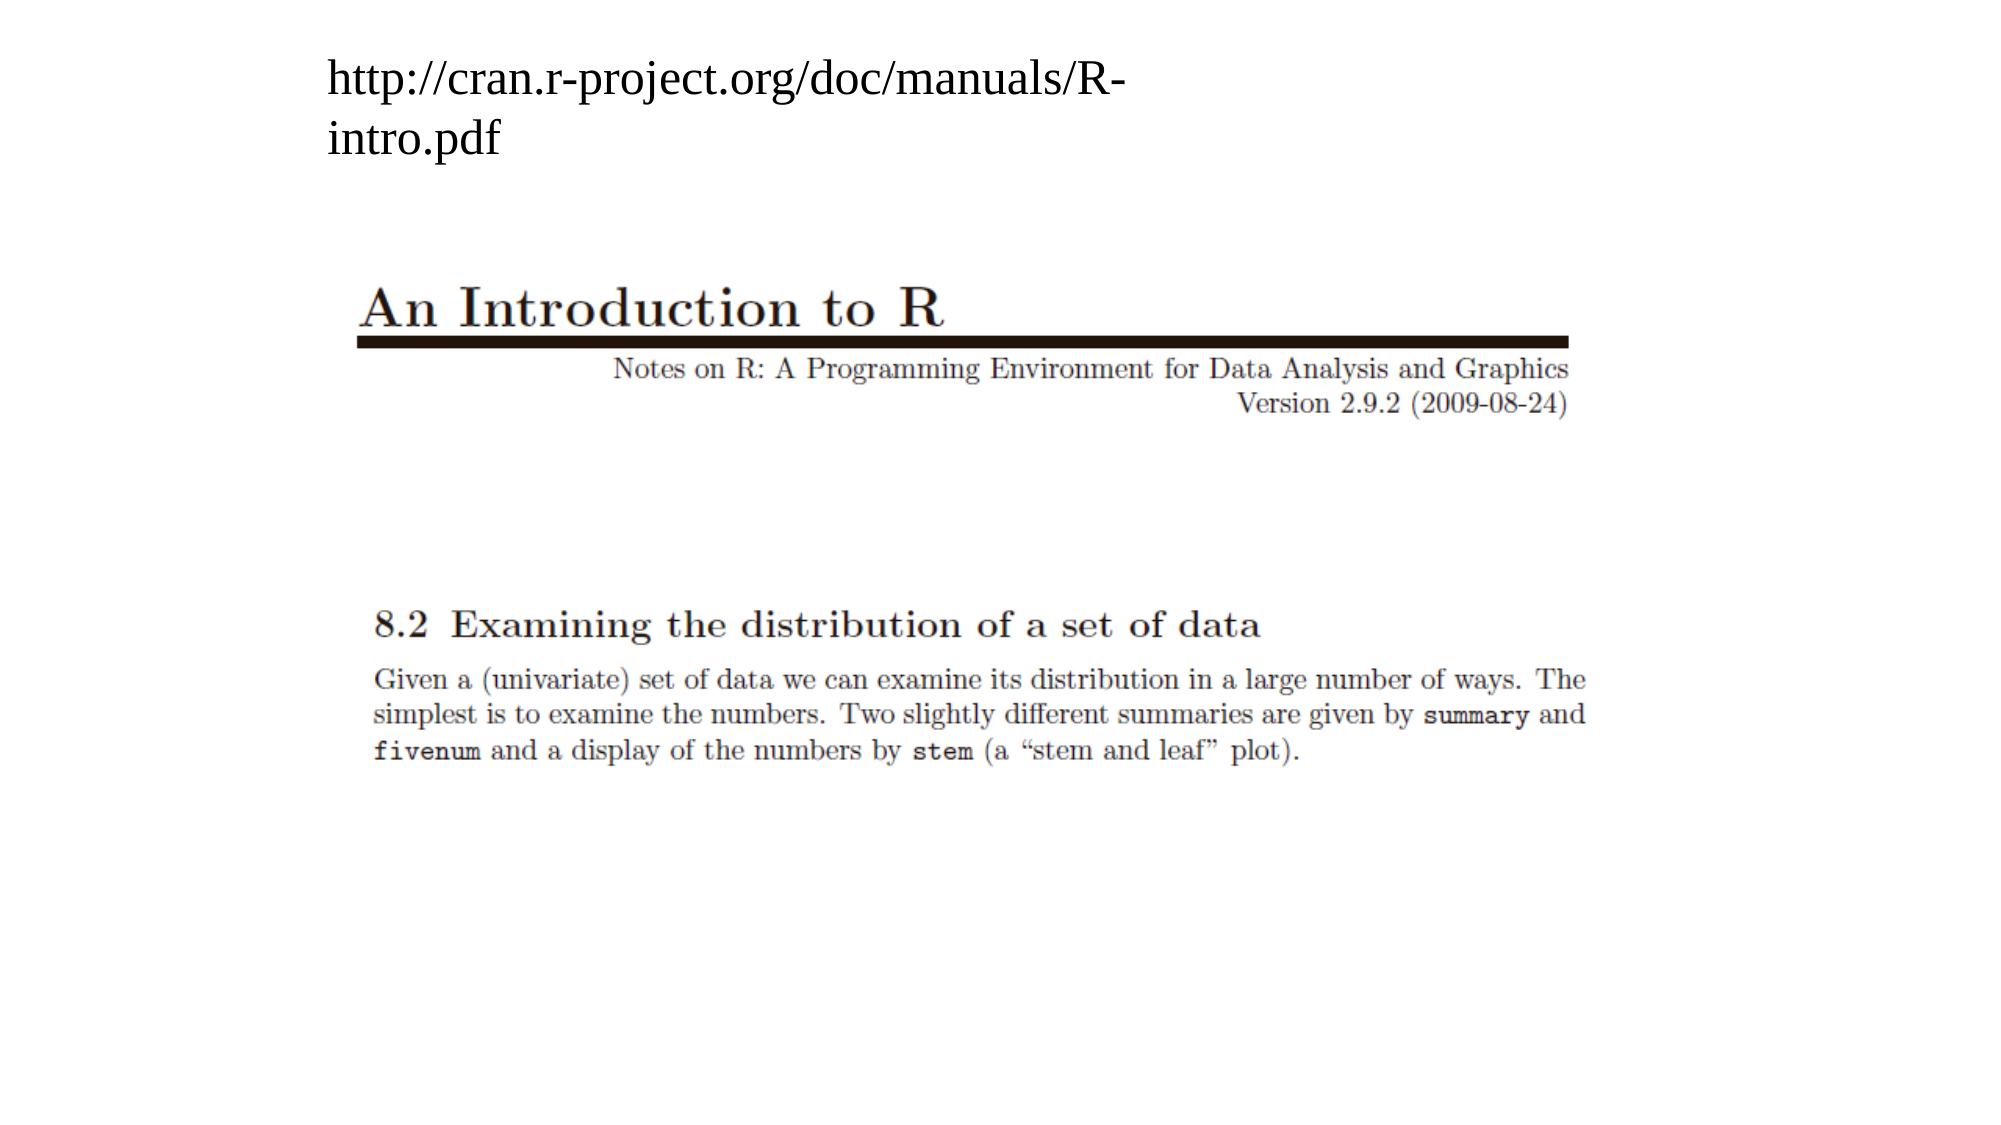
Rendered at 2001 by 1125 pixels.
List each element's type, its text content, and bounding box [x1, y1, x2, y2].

picture [324, 587, 1600, 807]
text_box http://cran.r-project.org/doc/manuals/R-intro.pdf [312, 37, 1275, 173]
picture [337, 237, 1594, 457]
